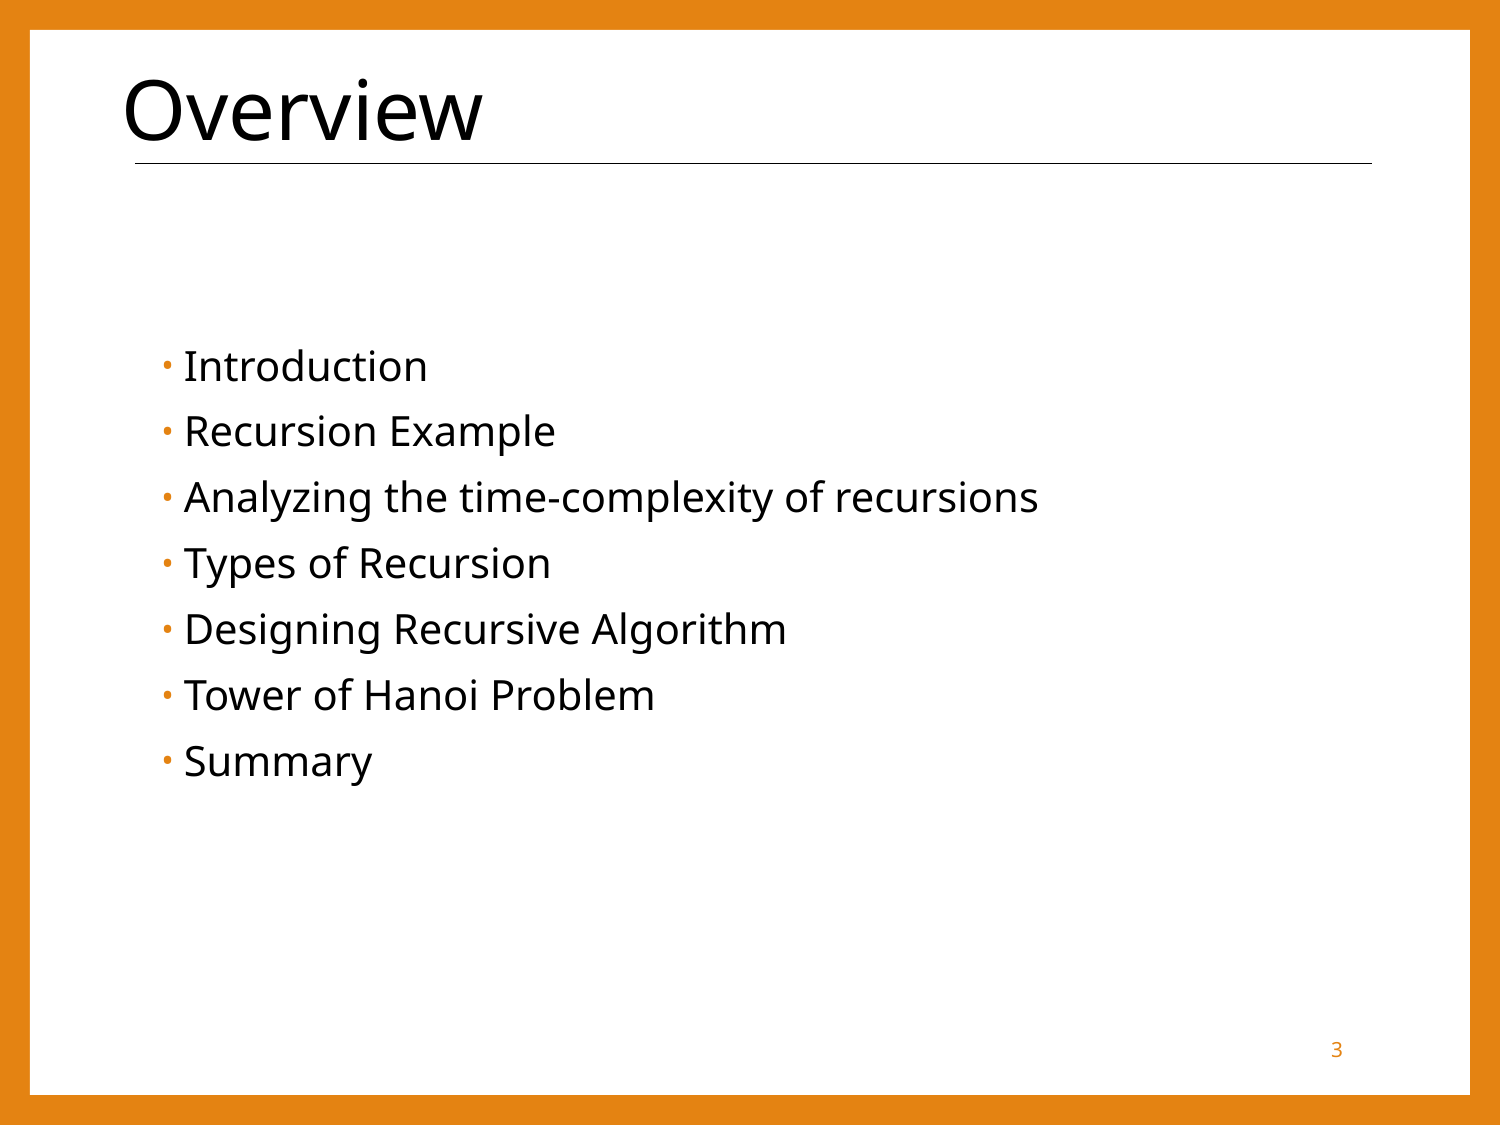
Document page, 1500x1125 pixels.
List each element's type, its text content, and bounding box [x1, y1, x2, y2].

title Overview [106, 2, 1322, 226]
list Introduction Recursion Example Analyzing the time-complexity of recursions Types of Recursion Designing Recursive Algorithm Tower of Hanoi Problem Summary [140, 337, 1356, 1000]
slide_number 3 [1147, 1020, 1358, 1081]
